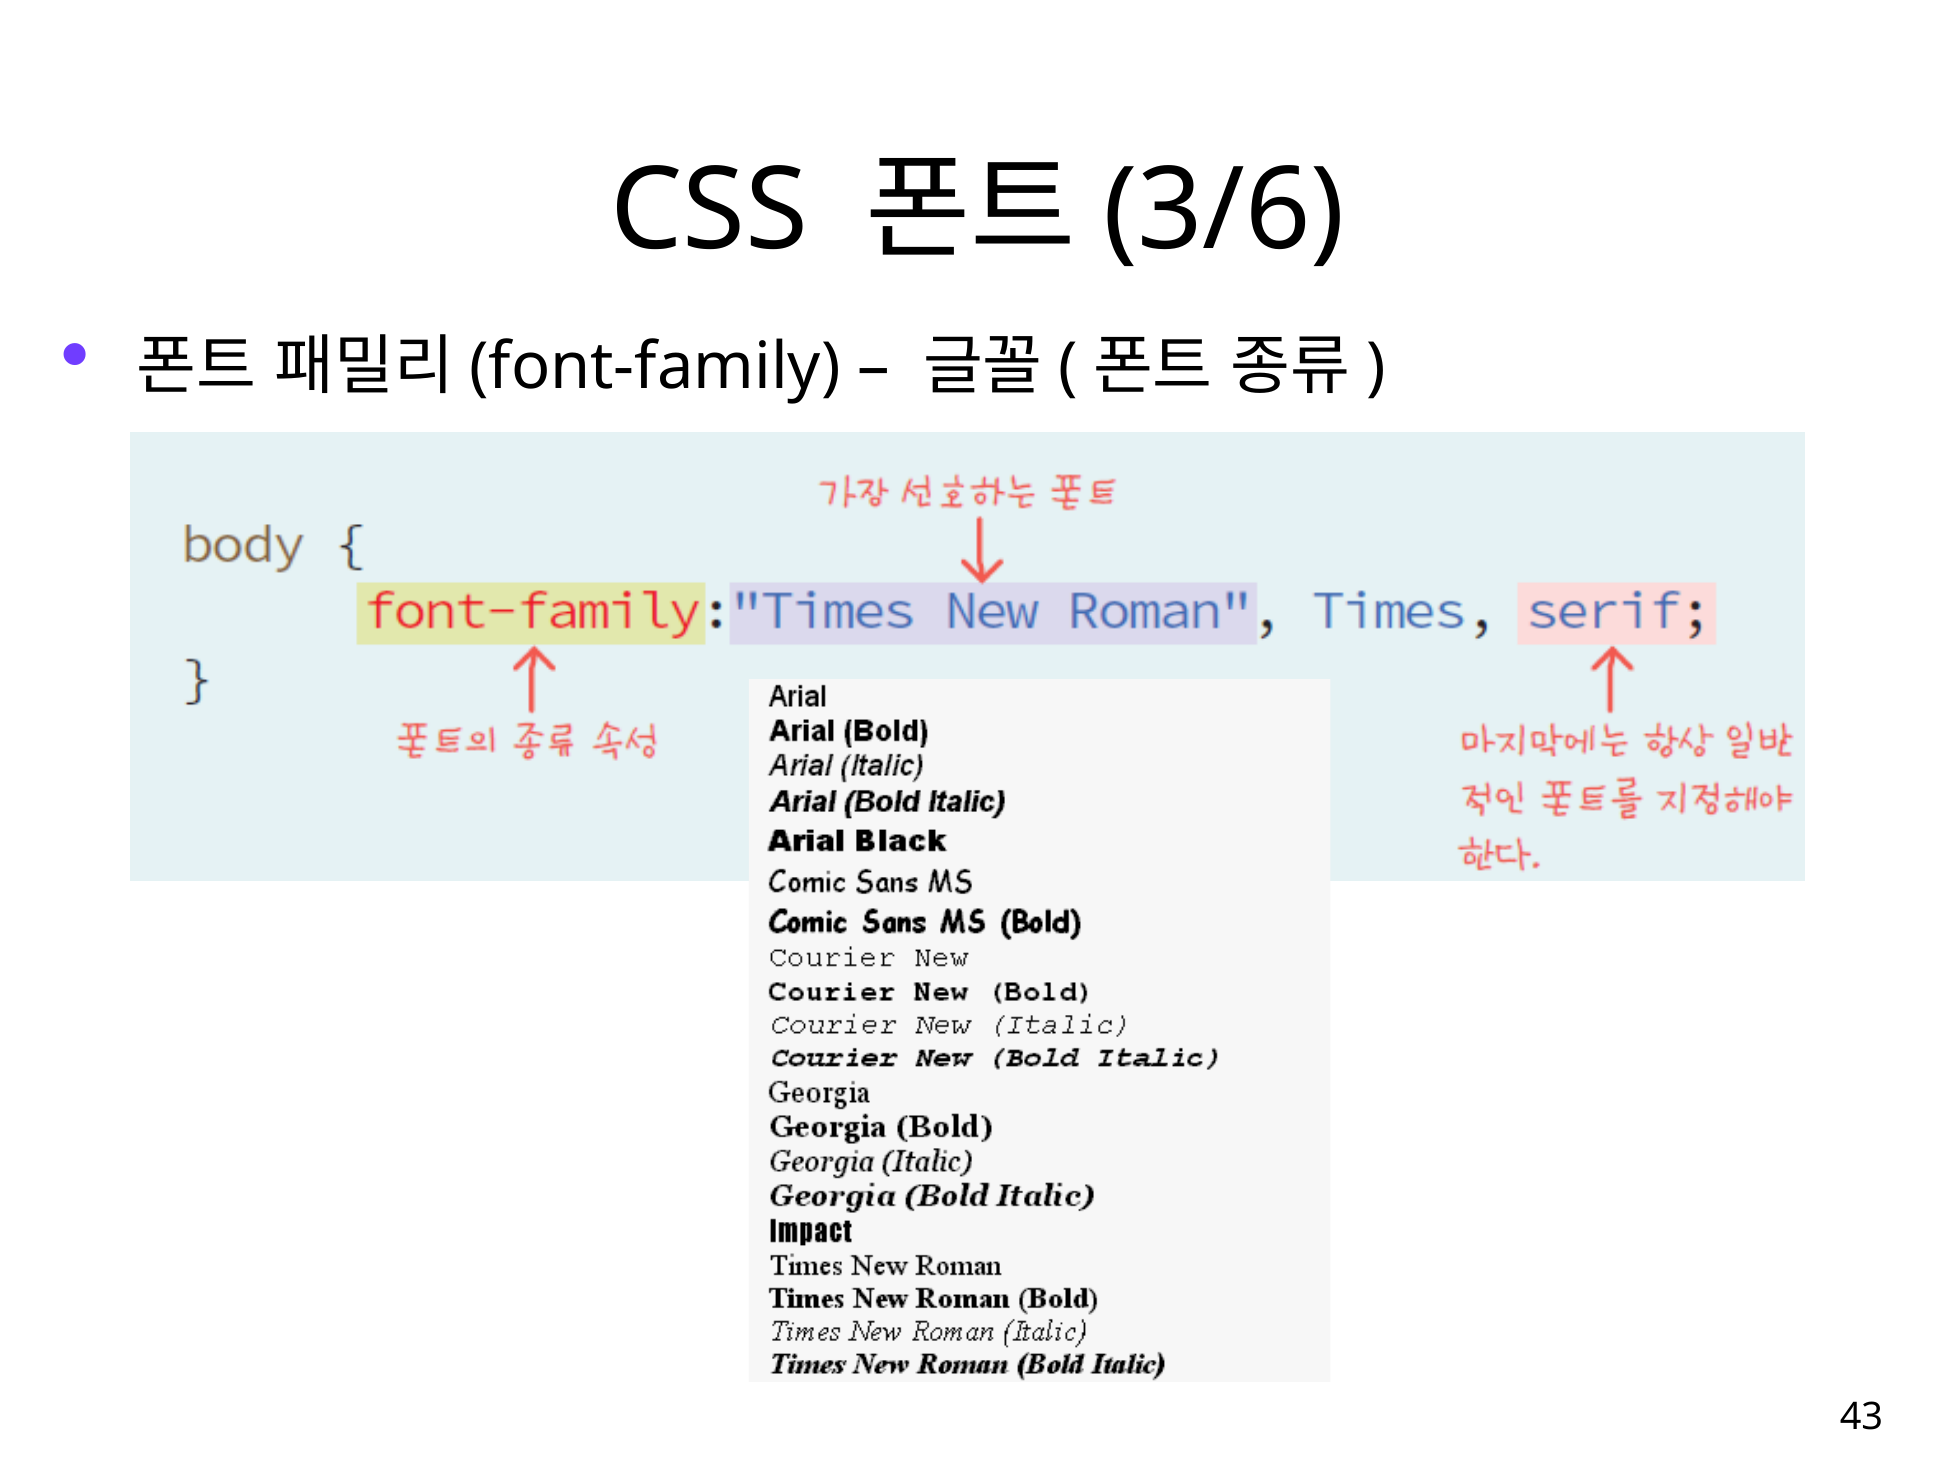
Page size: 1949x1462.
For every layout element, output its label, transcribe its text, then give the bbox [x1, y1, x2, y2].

list 폰트 패밀리(font-family) – 글꼴(폰트 종류) [48, 315, 1897, 1375]
picture [130, 431, 1805, 1383]
text_box CSS 폰트(3/6) [181, 116, 1774, 280]
slide_number 43 [1496, 1372, 1899, 1462]
